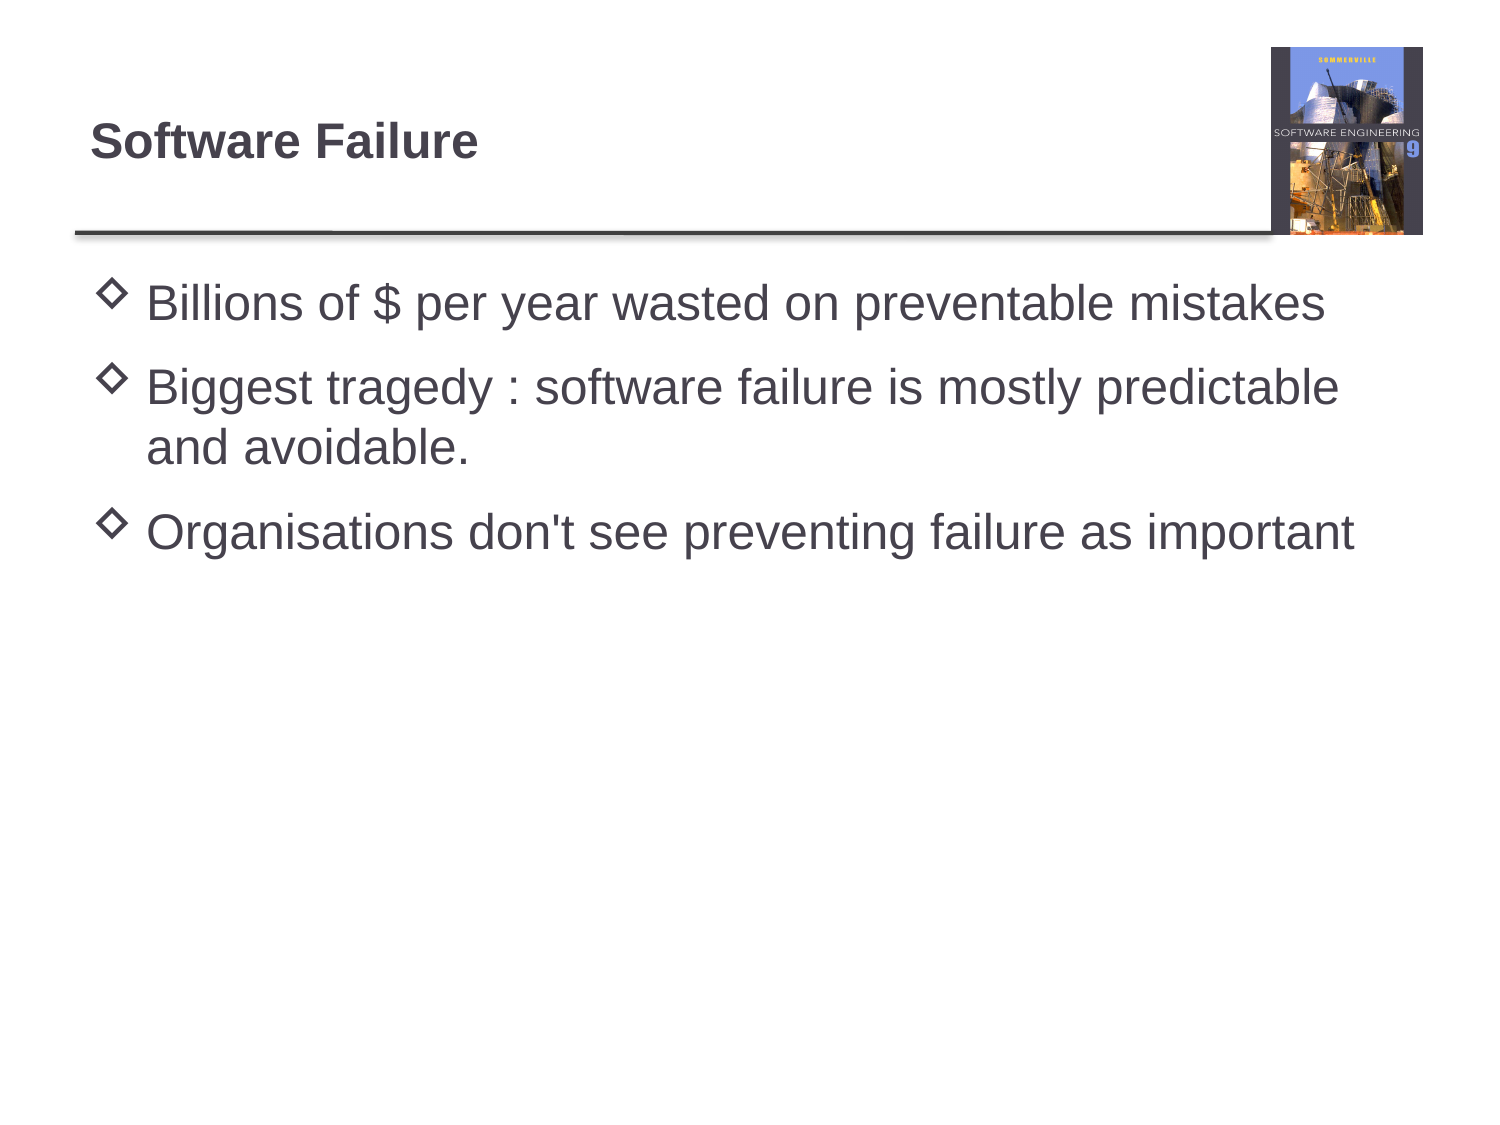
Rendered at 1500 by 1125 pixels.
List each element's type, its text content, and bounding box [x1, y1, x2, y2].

title Software Failure [74, 44, 1272, 233]
picture [1272, 47, 1423, 235]
list Billions of $ per year wasted on preventable mistakes Biggest tragedy : software failure is mostly predictable and avoidable. Organisations don't see preventing failure as important [75, 262, 1425, 1005]
